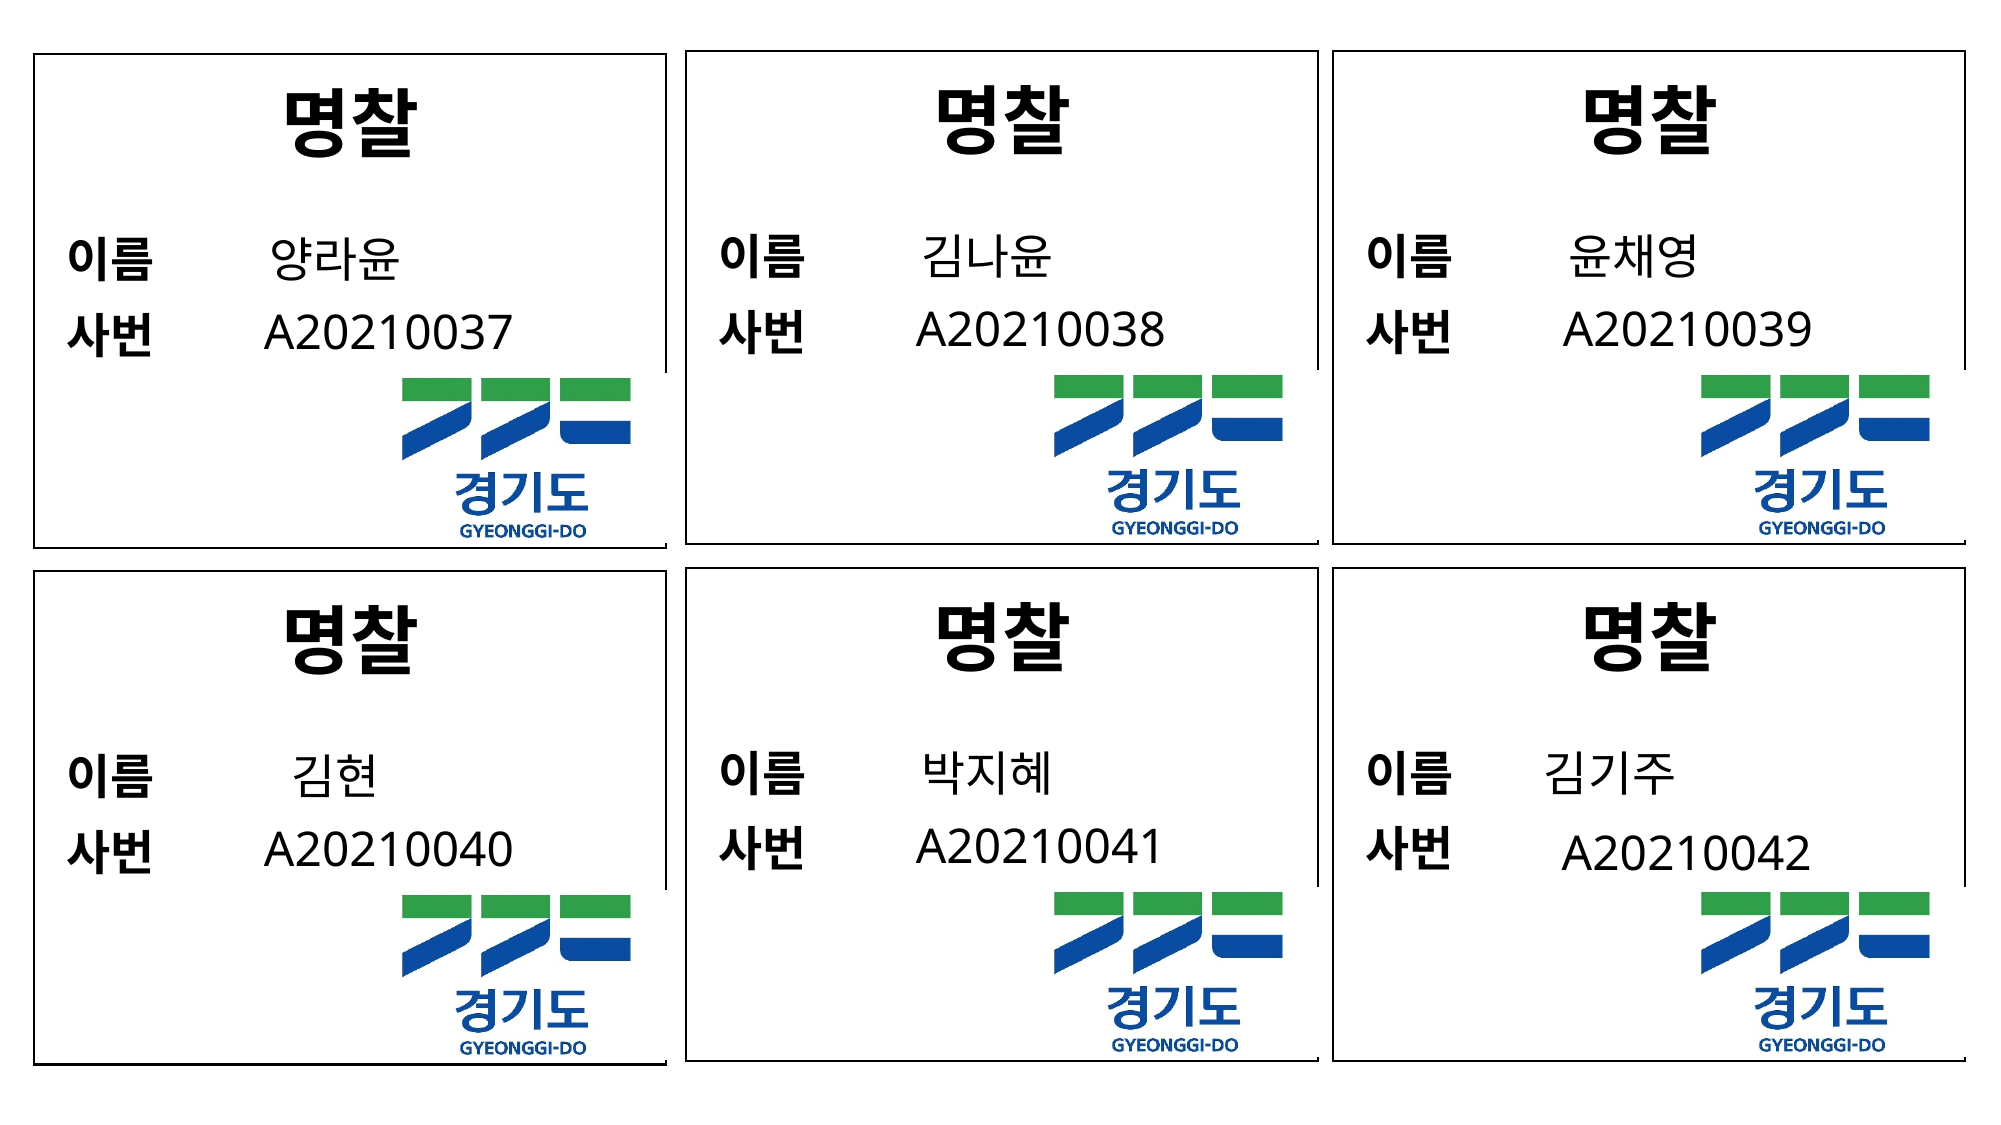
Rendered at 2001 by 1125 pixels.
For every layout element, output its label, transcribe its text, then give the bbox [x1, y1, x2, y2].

picture [1666, 887, 1966, 1057]
text_box A20210039 [1548, 291, 2000, 364]
text_box 김현 [276, 738, 395, 811]
text_box A20210037 [249, 294, 685, 367]
text_box 김기주 [1529, 735, 1692, 808]
picture [1019, 887, 1319, 1057]
text_box 이름 [1351, 735, 1529, 808]
picture [1019, 370, 1319, 540]
text_box 명찰 [918, 583, 1087, 688]
text_box 사번 [52, 814, 231, 887]
text_box 사번 [703, 294, 883, 367]
text_box 이름 [52, 738, 231, 812]
text_box 윤채영 [1553, 218, 1716, 291]
picture [367, 373, 667, 543]
text_box 이름 [703, 735, 883, 808]
text_box 이름 [52, 222, 231, 295]
text_box A20210040 [249, 811, 685, 884]
text_box A20210038 [901, 291, 1332, 364]
text_box [33, 570, 667, 1066]
text_box 명찰 [1565, 66, 1734, 171]
text_box 사번 [1351, 811, 1530, 884]
picture [367, 890, 667, 1060]
text_box 양라윤 [254, 222, 417, 294]
text_box [1332, 50, 1966, 545]
text_box 사번 [1351, 294, 1530, 367]
text_box A20210042 [1546, 814, 2000, 887]
text_box [685, 567, 1319, 1062]
text_box [1332, 567, 1966, 1062]
text_box 명찰 [266, 69, 435, 175]
text_box A20210041 [901, 808, 1332, 881]
text_box 이름 [1351, 218, 1530, 292]
text_box [33, 53, 667, 549]
text_box 명찰 [1565, 583, 1734, 688]
text_box 사번 [703, 811, 883, 884]
text_box 김나윤 [906, 218, 1069, 291]
text_box 이름 [703, 218, 883, 292]
text_box 명찰 [918, 66, 1087, 171]
text_box [685, 50, 1319, 545]
text_box 박지혜 [906, 735, 1069, 808]
text_box 명찰 [266, 586, 435, 692]
text_box 사번 [52, 297, 231, 370]
picture [1666, 370, 1966, 540]
